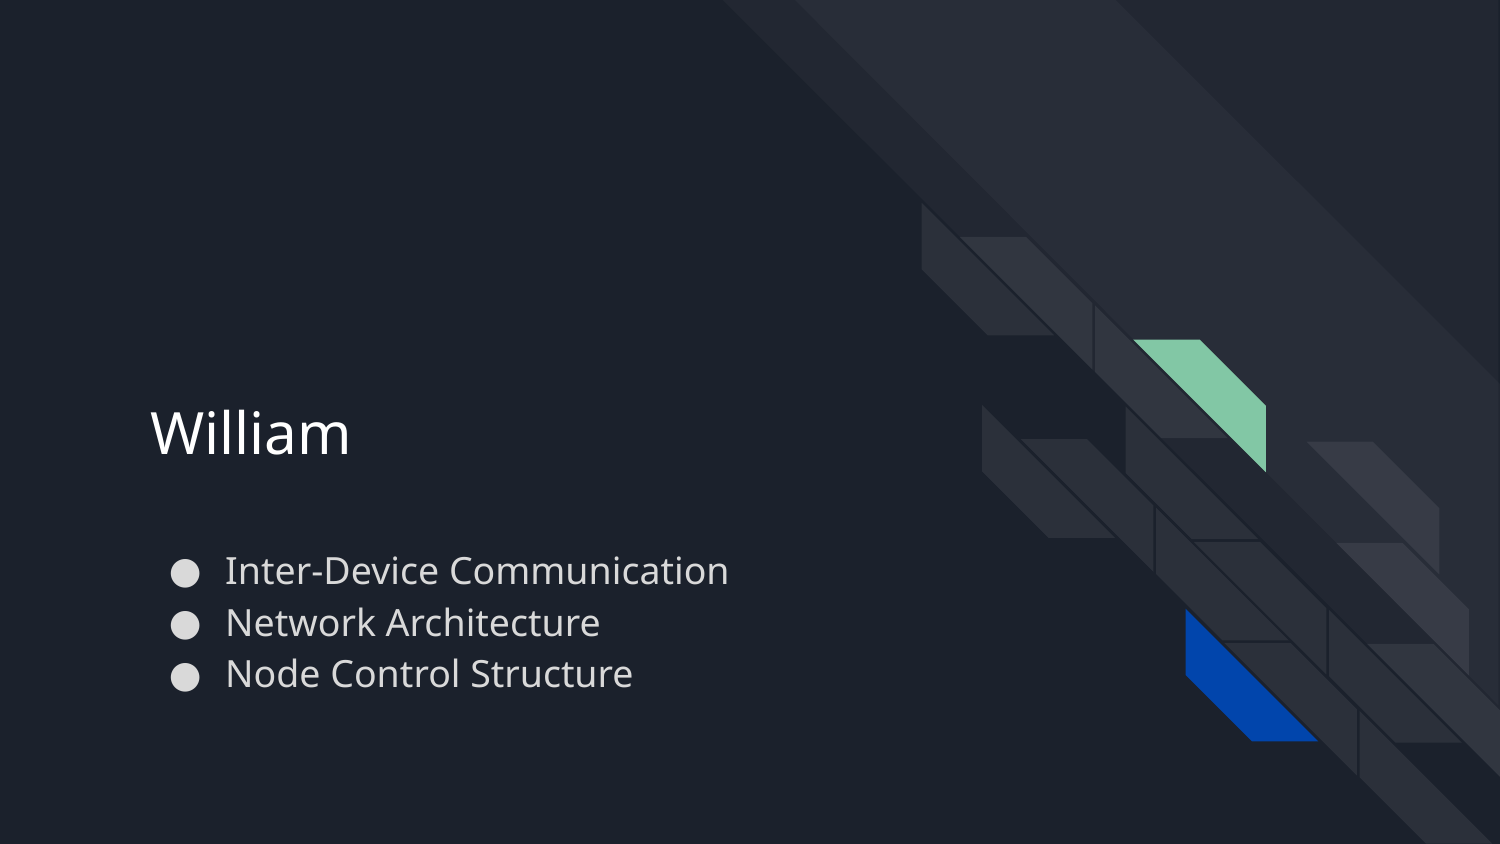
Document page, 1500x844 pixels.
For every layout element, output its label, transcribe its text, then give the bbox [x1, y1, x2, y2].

list Inter-Device Communication Network Architecture Node Control Structure [135, 525, 841, 731]
title William [135, 336, 888, 526]
